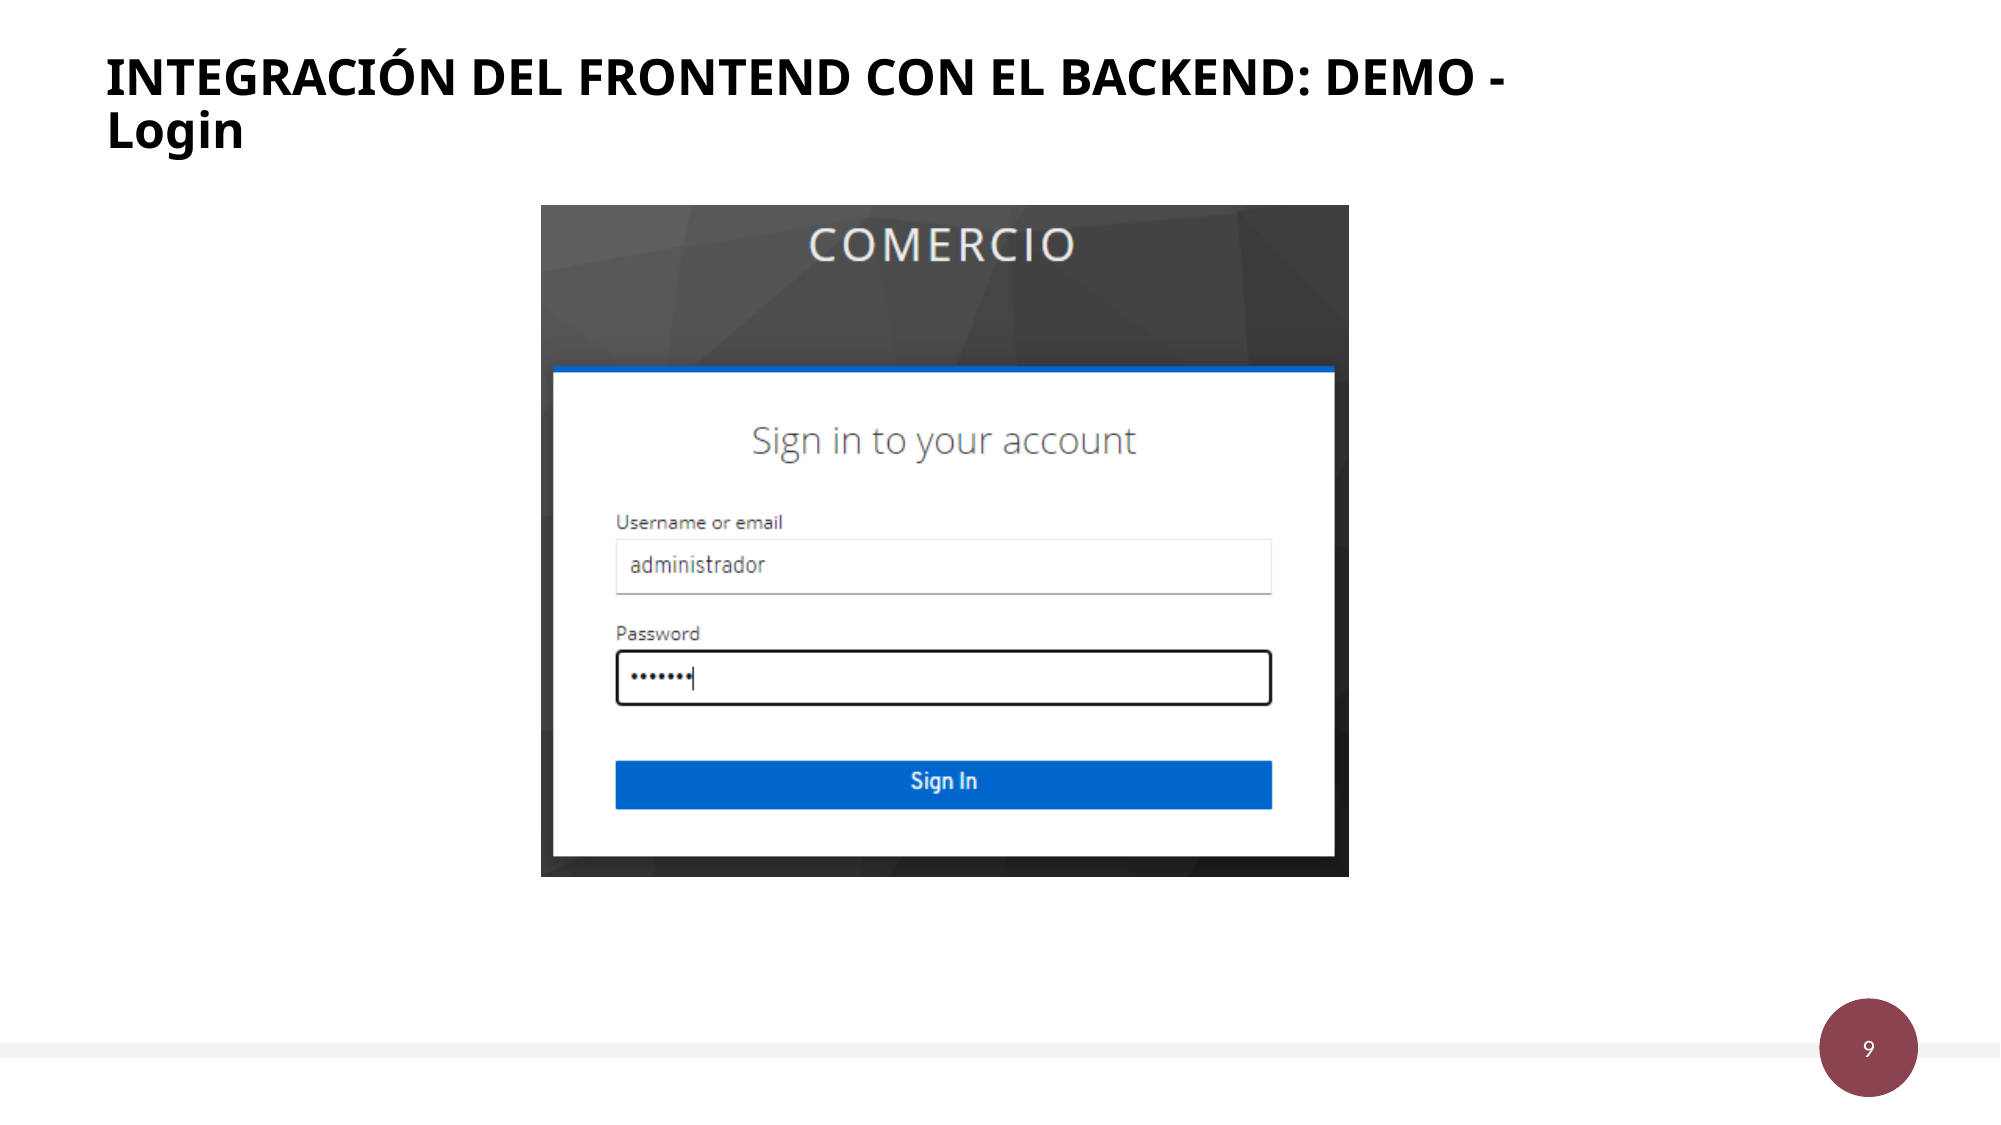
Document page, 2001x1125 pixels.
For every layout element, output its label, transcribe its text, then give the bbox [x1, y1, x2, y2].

text_box INTEGRACIÓN DEL FRONTEND CON EL BACKEND: DEMO - Login [106, 44, 1581, 181]
picture [540, 205, 1350, 877]
